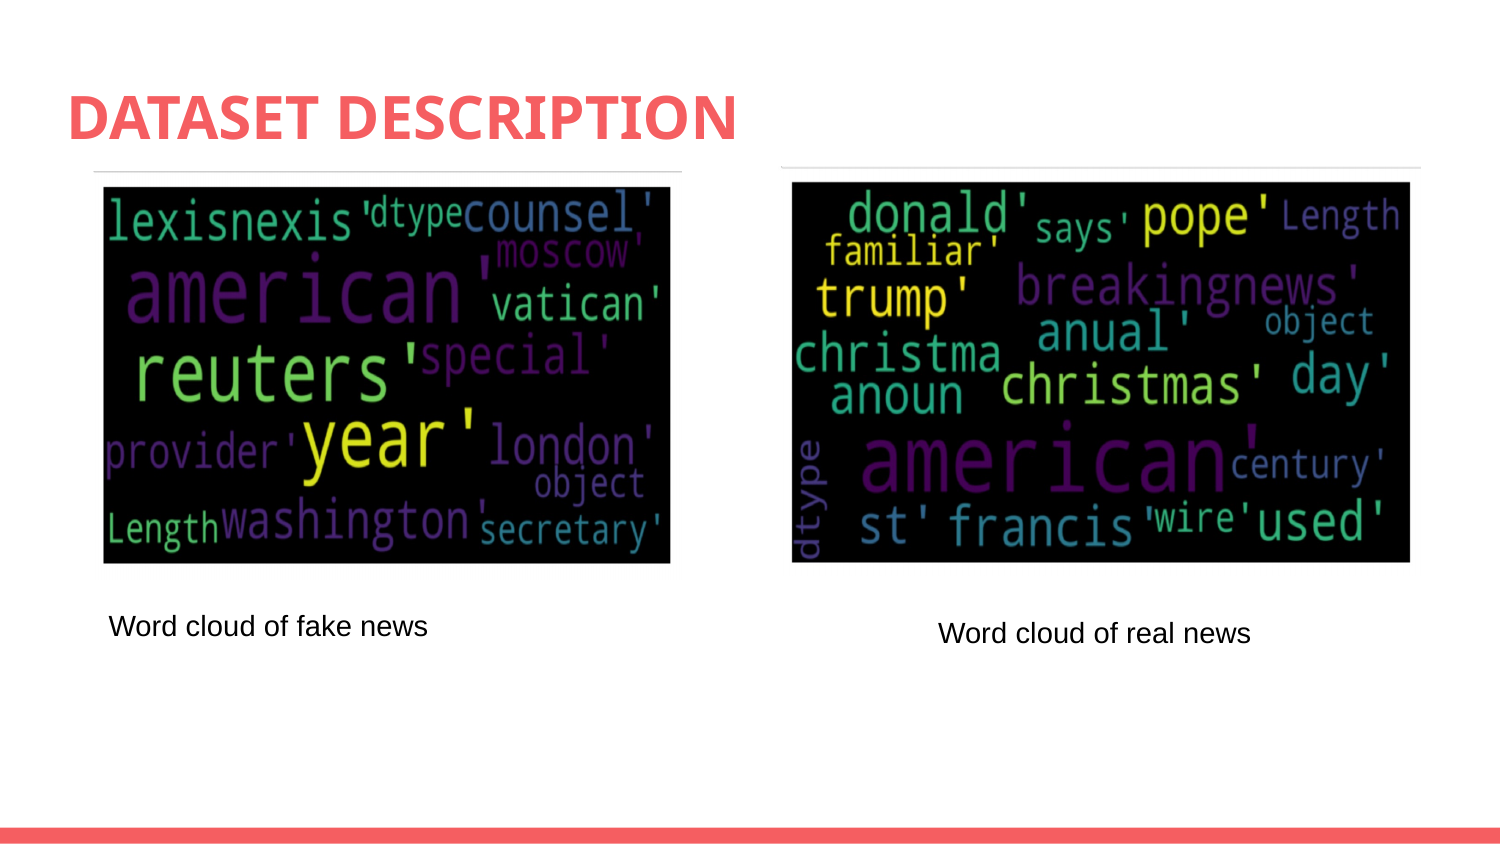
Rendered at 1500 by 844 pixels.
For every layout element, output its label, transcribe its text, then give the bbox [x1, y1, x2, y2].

picture [778, 166, 1421, 576]
picture [93, 171, 682, 580]
text_box Word cloud of real news [923, 607, 1406, 658]
title DATASET DESCRIPTION [51, 64, 1449, 167]
text_box Word cloud of fake news [93, 599, 630, 650]
